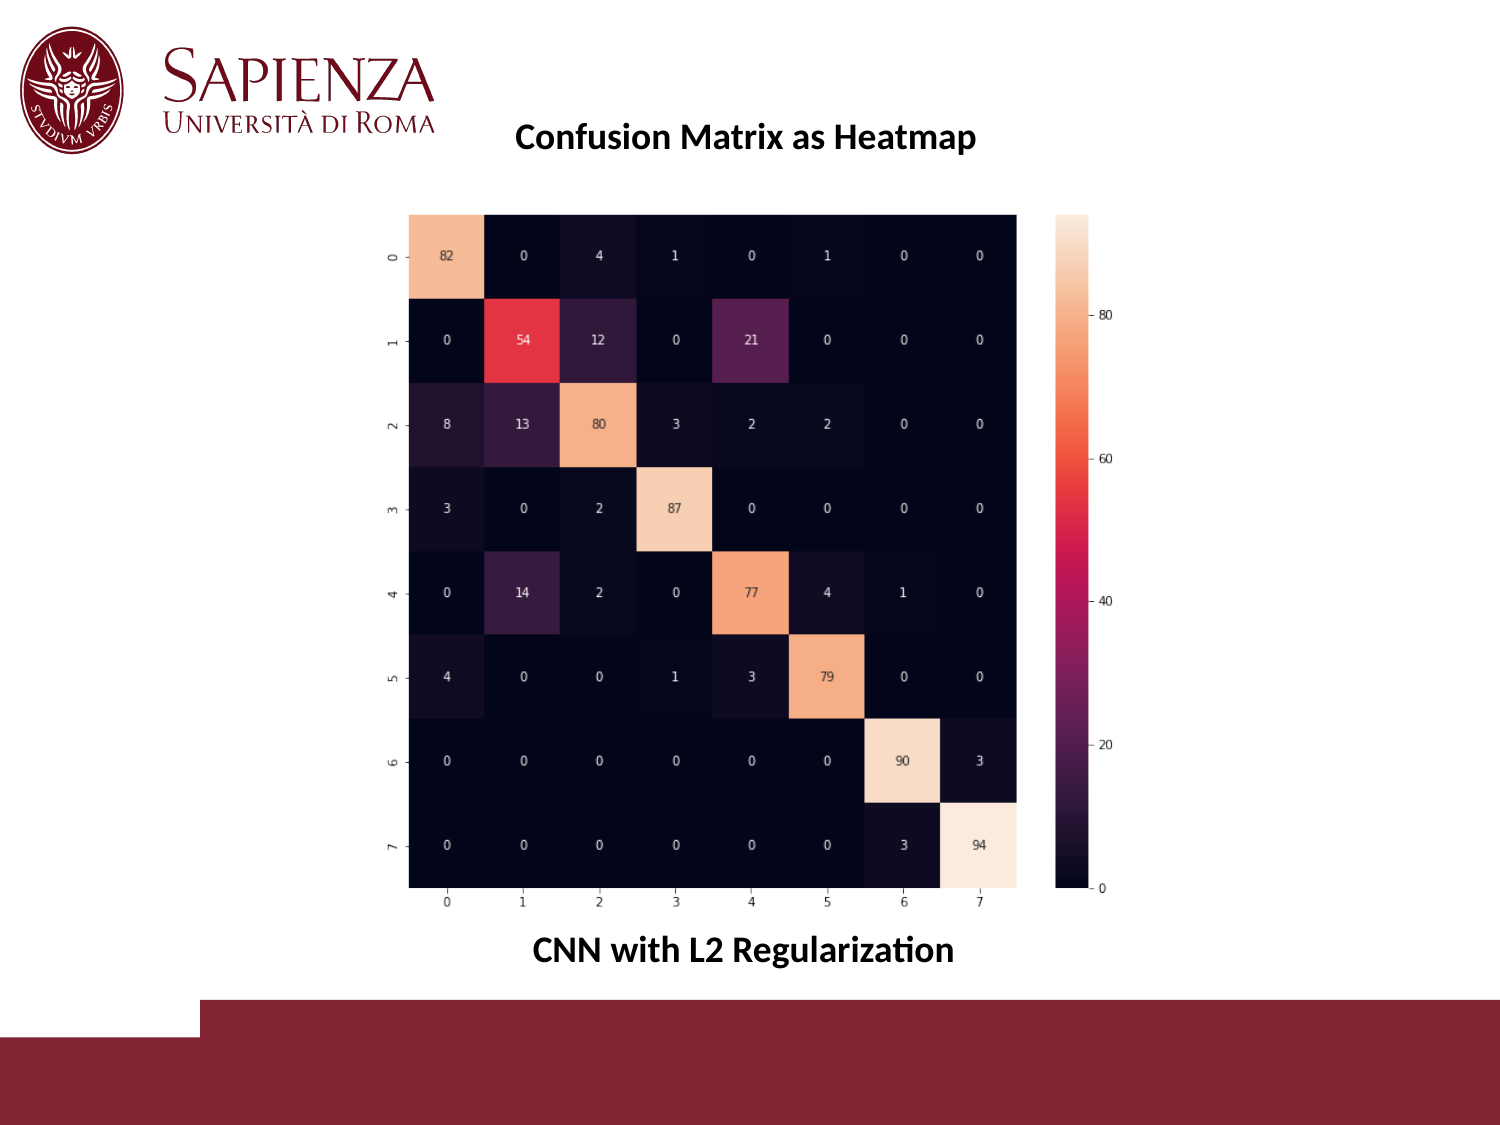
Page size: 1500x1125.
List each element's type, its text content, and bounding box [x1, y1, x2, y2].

picture [17, 19, 437, 156]
list Confusion Matrix as Heatmap [500, 104, 1000, 182]
text_box CNN with L2 Regularization [517, 925, 983, 996]
picture [379, 206, 1121, 919]
